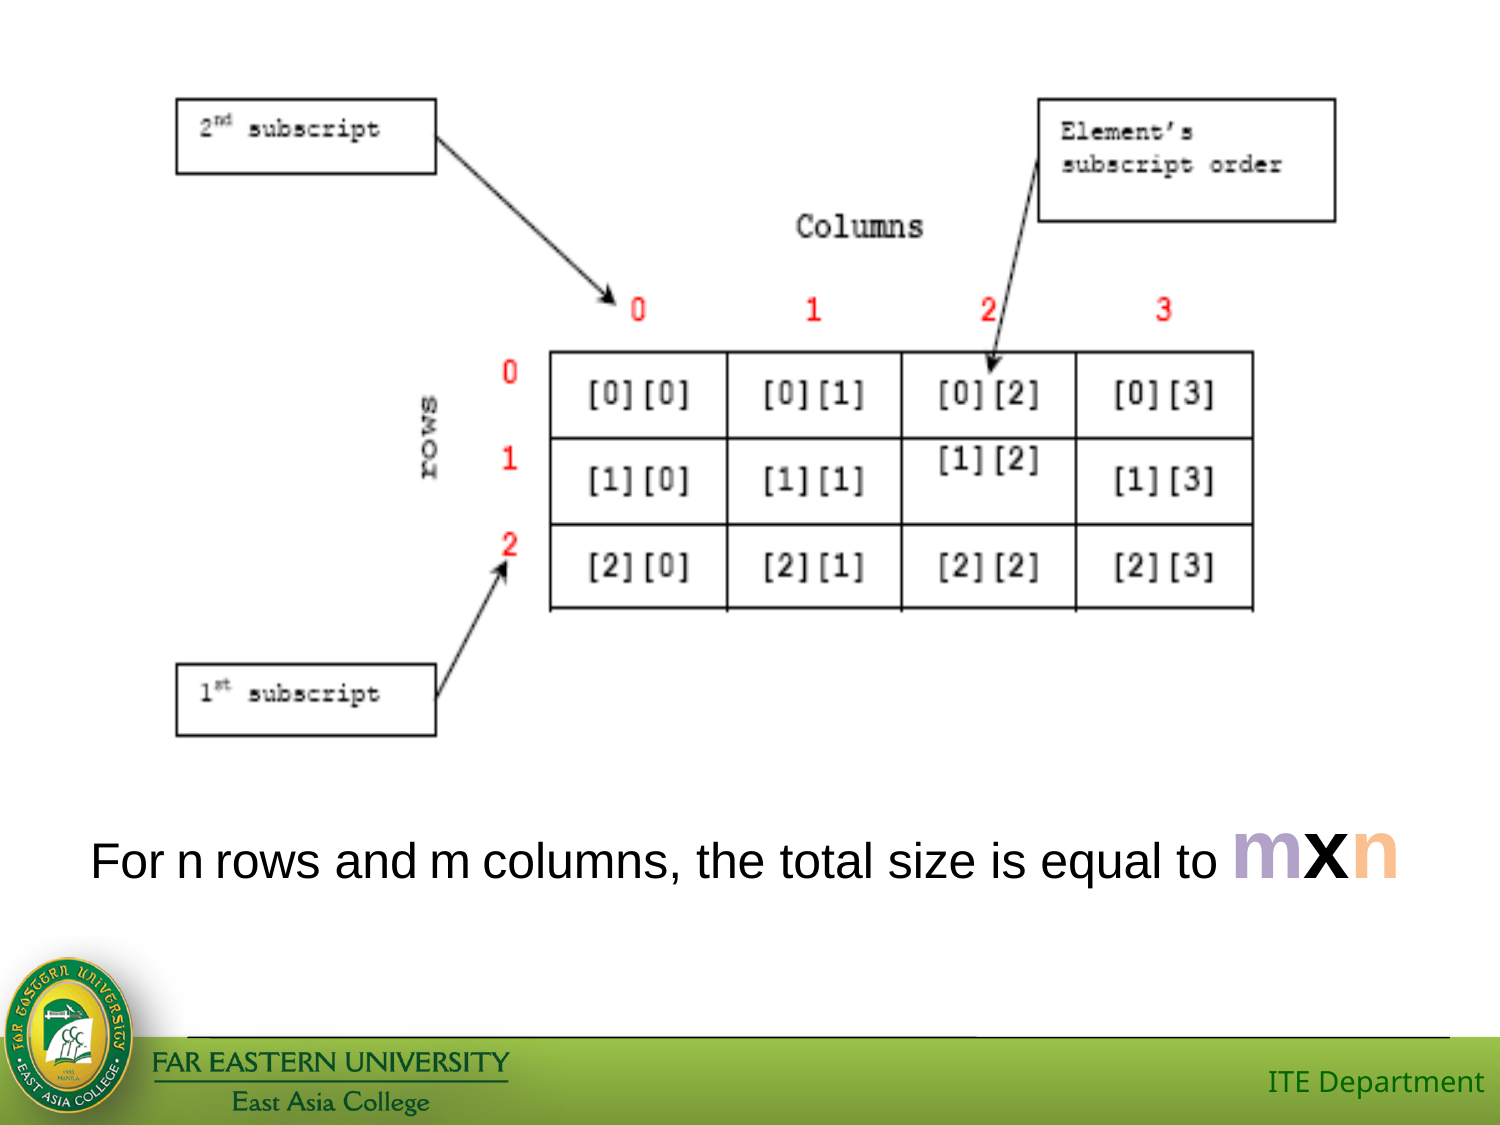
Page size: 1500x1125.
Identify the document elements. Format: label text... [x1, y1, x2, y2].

text_box For n rows and m columns, the total size is equal to mxn [74, 788, 1493, 903]
picture [148, 1046, 512, 1117]
picture [0, 953, 138, 1117]
picture [99, 87, 1358, 750]
